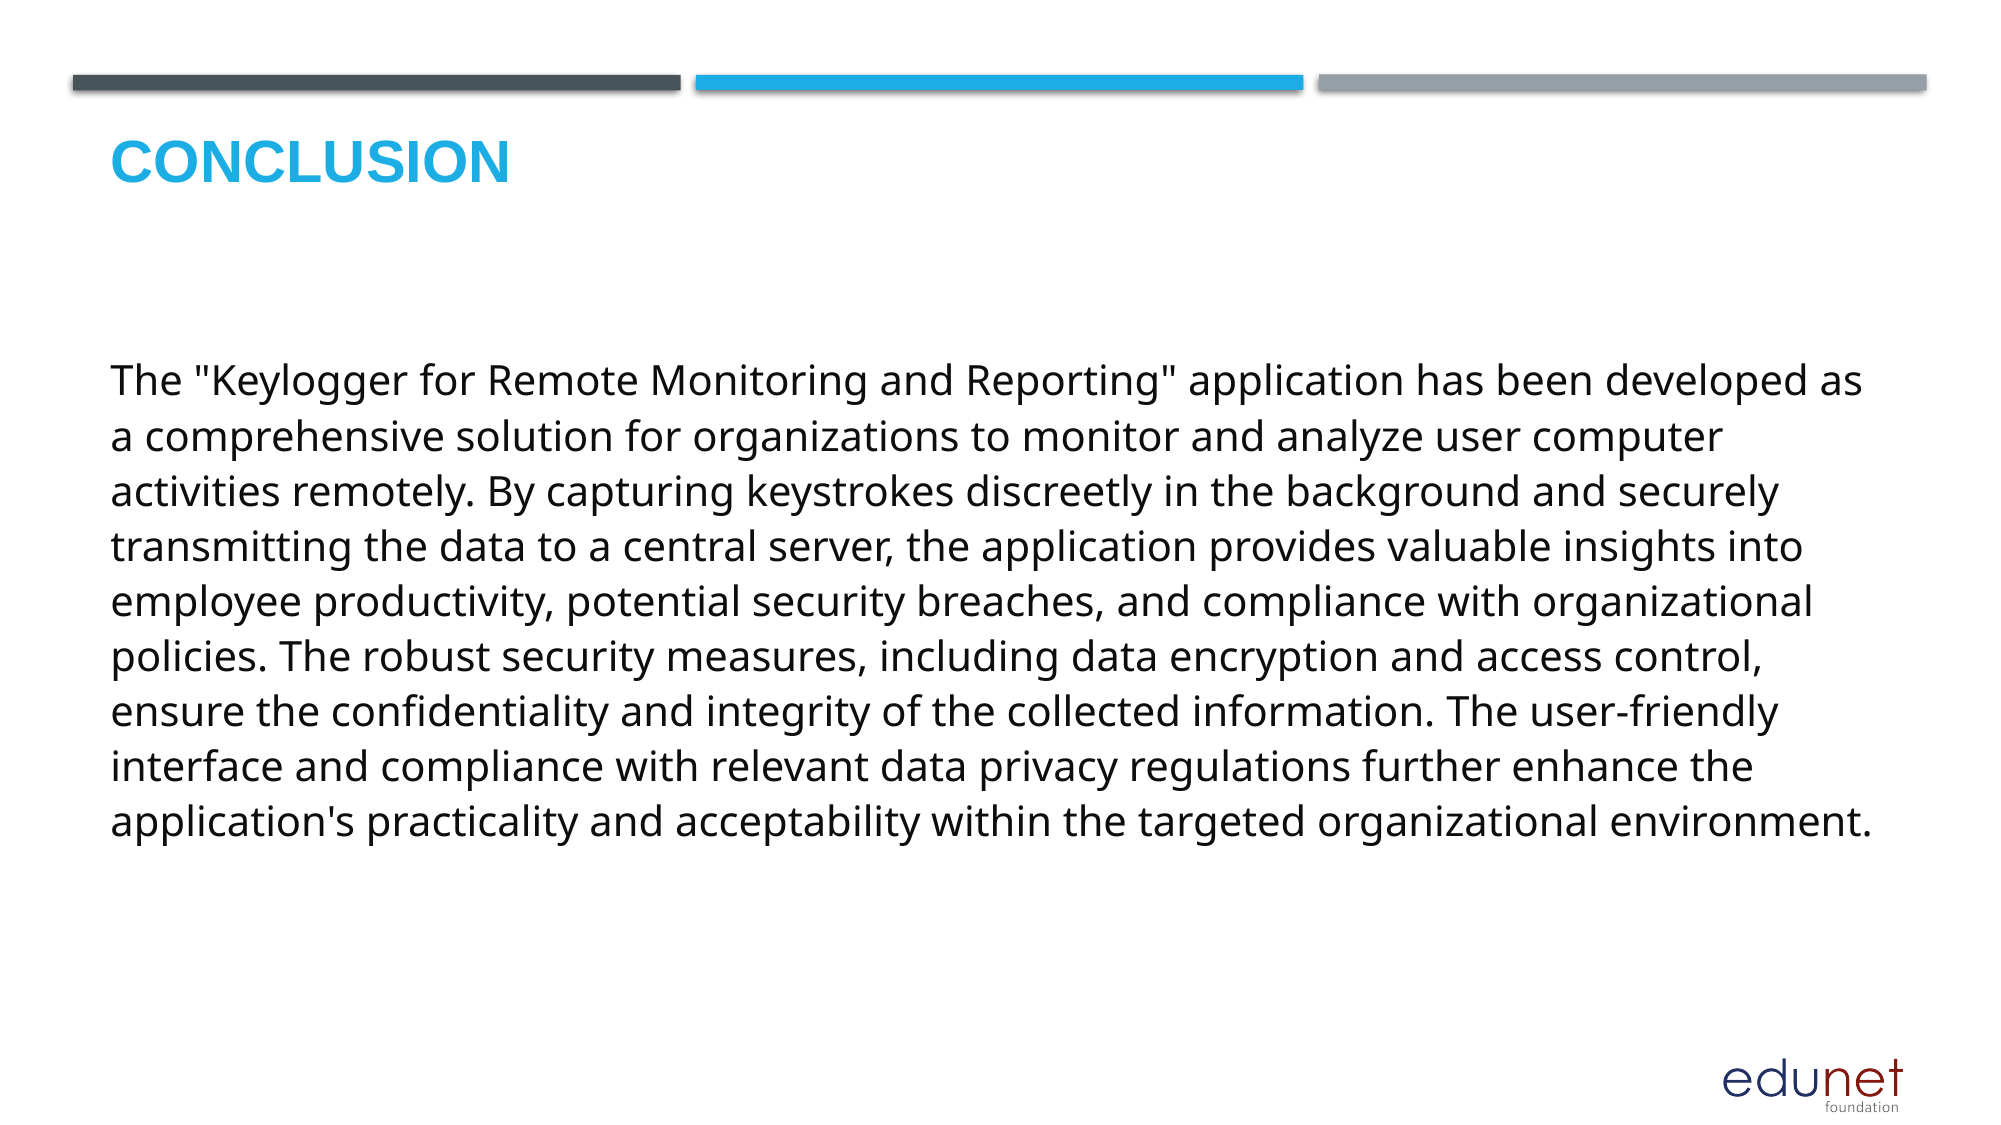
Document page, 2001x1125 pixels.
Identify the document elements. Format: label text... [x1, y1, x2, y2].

picture [1719, 1056, 1905, 1116]
title Conclusion [95, 115, 1905, 203]
list The "Keylogger for Remote Monitoring and Reporting" application has been developed as a comprehensive solution for organizations to monitor and analyze user computer activities remotely. By capturing keystrokes discreetly in the background and securely transmitting the data to a central server, the application provides valuable insights into employee productivity, potential security breaches, and compliance with organizational policies. The robust security measures, including data encryption and access control, ensure the confidentiality and integrity of the collected information. The user-friendly interface and compliance with relevant data privacy regulations further enhance the application's practicality and acceptability within the targeted organizational environment. [95, 213, 1905, 981]
